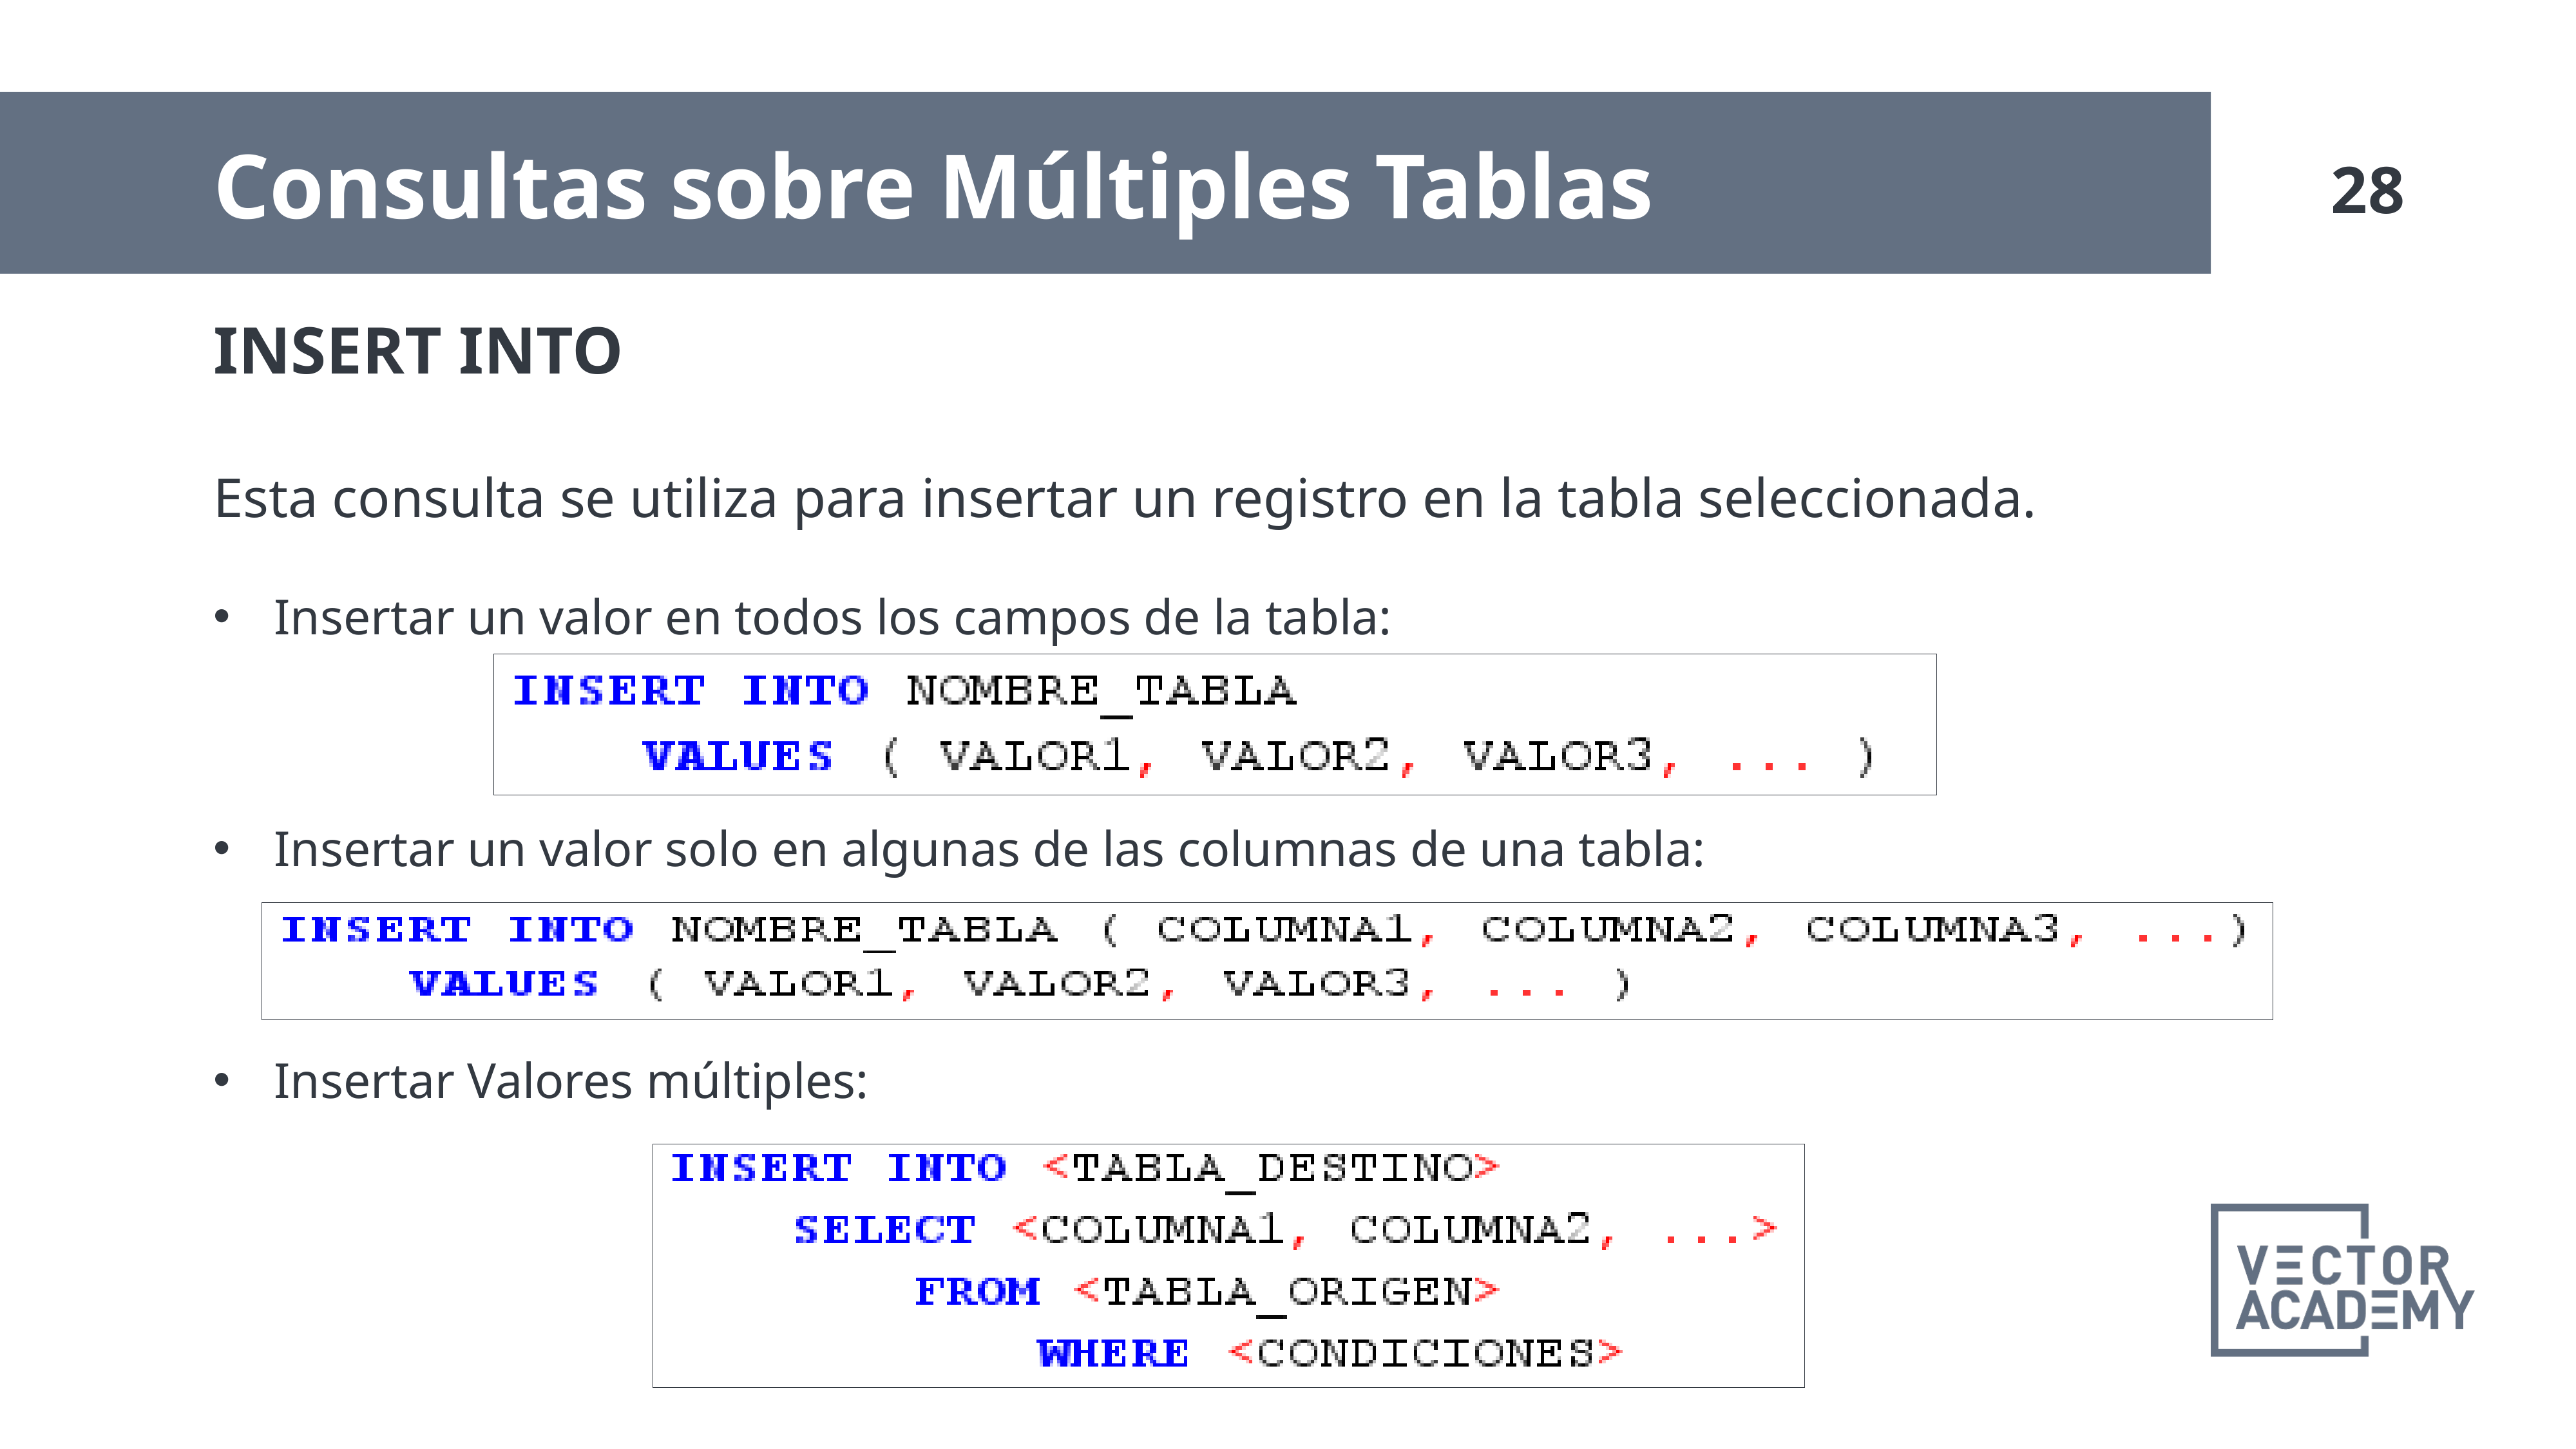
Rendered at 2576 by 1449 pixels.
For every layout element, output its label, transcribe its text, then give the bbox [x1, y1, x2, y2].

text_box Consultas sobre Múltiples Tablas [204, 125, 2137, 305]
text_box INSERT INTO Esta consulta se utiliza para insertar un registro en la tabla seleccionada. Insertar un valor en todos los campos de la tabla: Insertar un valor solo en algunas de las columnas de una tabla: Insertar Valores múltiples: [204, 305, 2155, 1113]
picture [653, 1144, 1805, 1388]
picture [262, 902, 2273, 1020]
picture [493, 654, 1937, 795]
text_box [0, 91, 2211, 274]
picture [2211, 1204, 2475, 1357]
